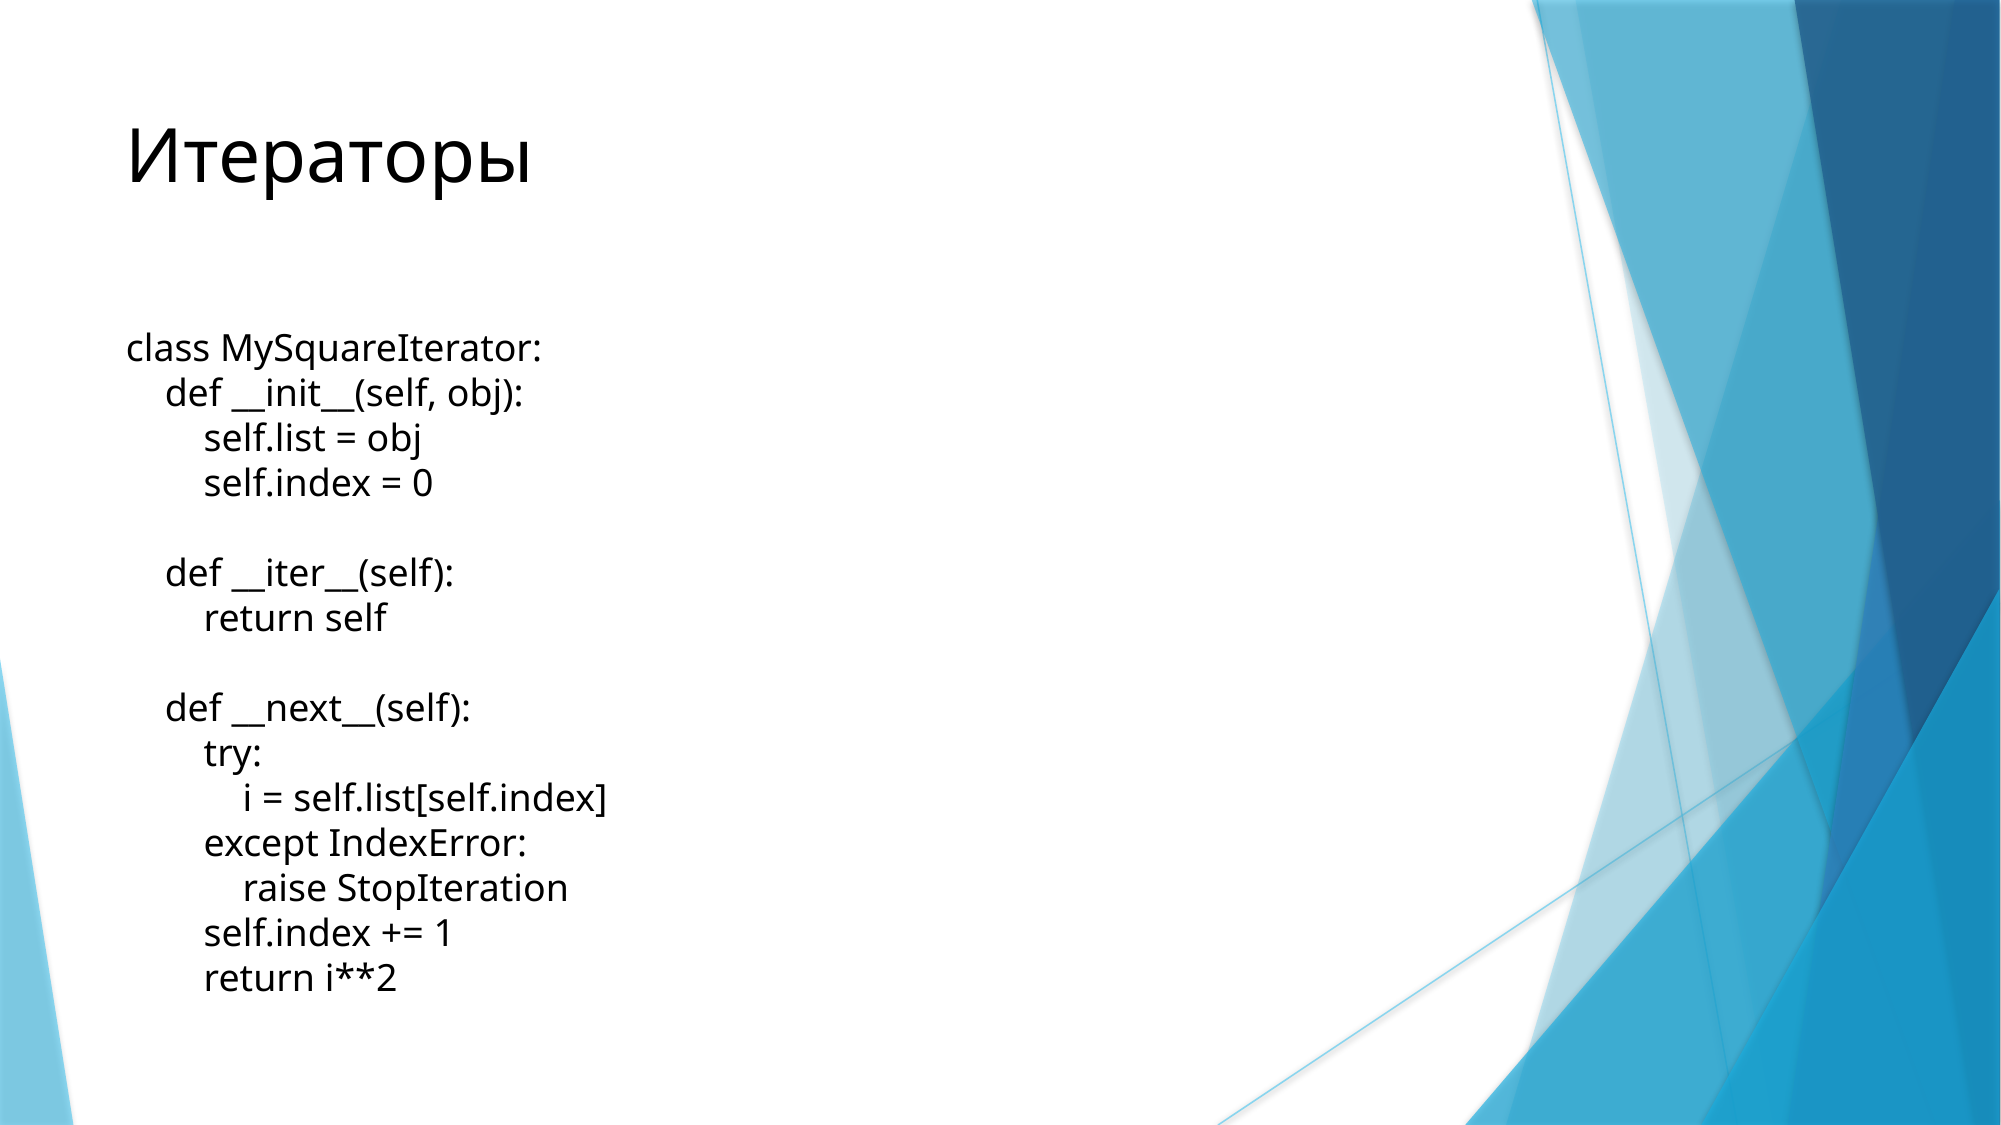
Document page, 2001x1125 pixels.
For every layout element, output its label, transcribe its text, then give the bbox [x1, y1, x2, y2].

text_box Итераторы [111, 99, 1522, 317]
text_box class MySquareIterator: def __init__(self, obj): self.list = obj self.index = 0 def __iter__(self): return self def __next__(self): try: i = self.list[self.index] except IndexError: raise StopIteration self.index += 1 return i**2 [111, 316, 1432, 1007]
